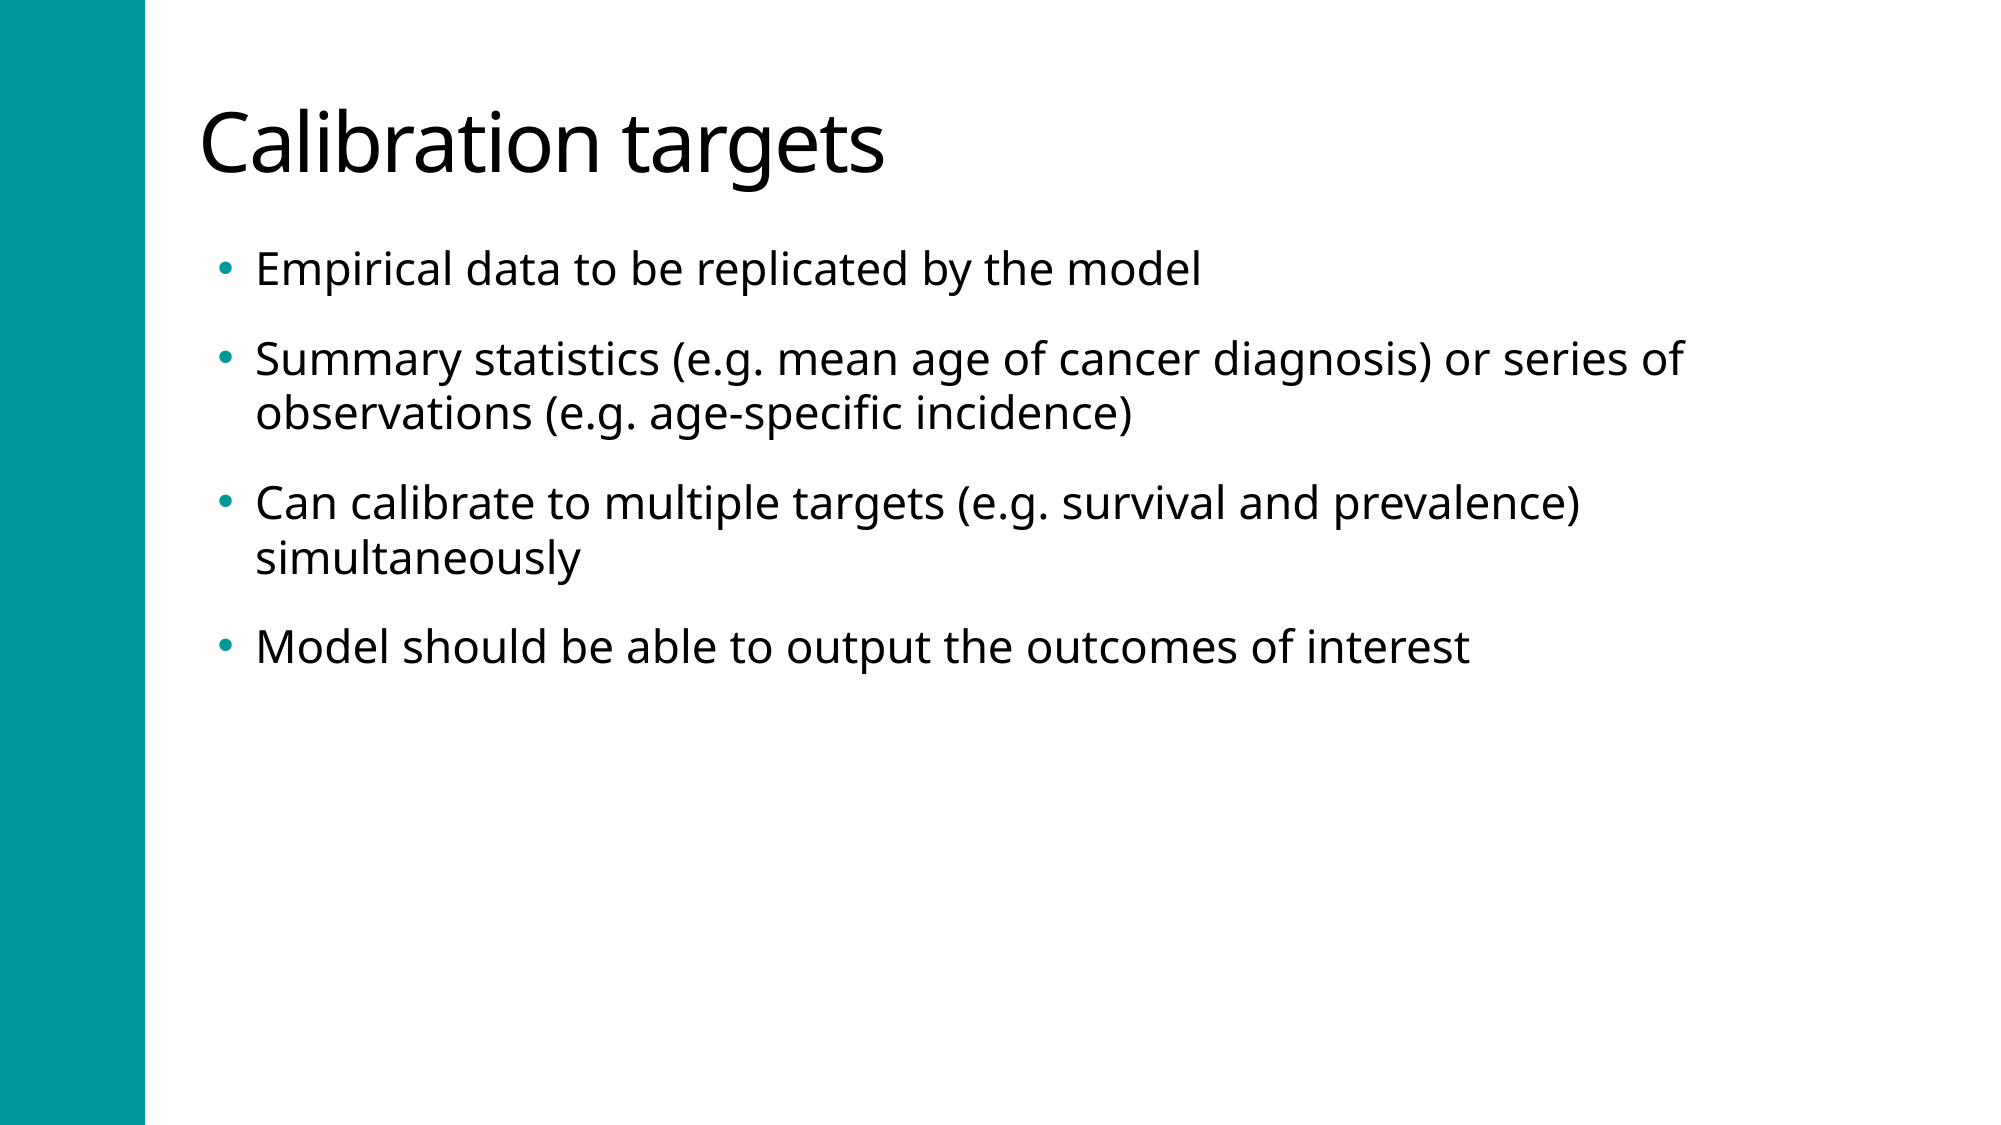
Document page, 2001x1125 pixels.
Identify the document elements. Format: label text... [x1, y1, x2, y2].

list Empirical data to be replicated by the model Summary statistics (e.g. mean age of cancer diagnosis) or series of observations (e.g. age-specific incidence) Can calibrate to multiple targets (e.g. survival and prevalence) simultaneously Model should be able to output the outcomes of interest [183, 232, 1851, 1050]
title Calibration targets [183, 45, 1851, 232]
